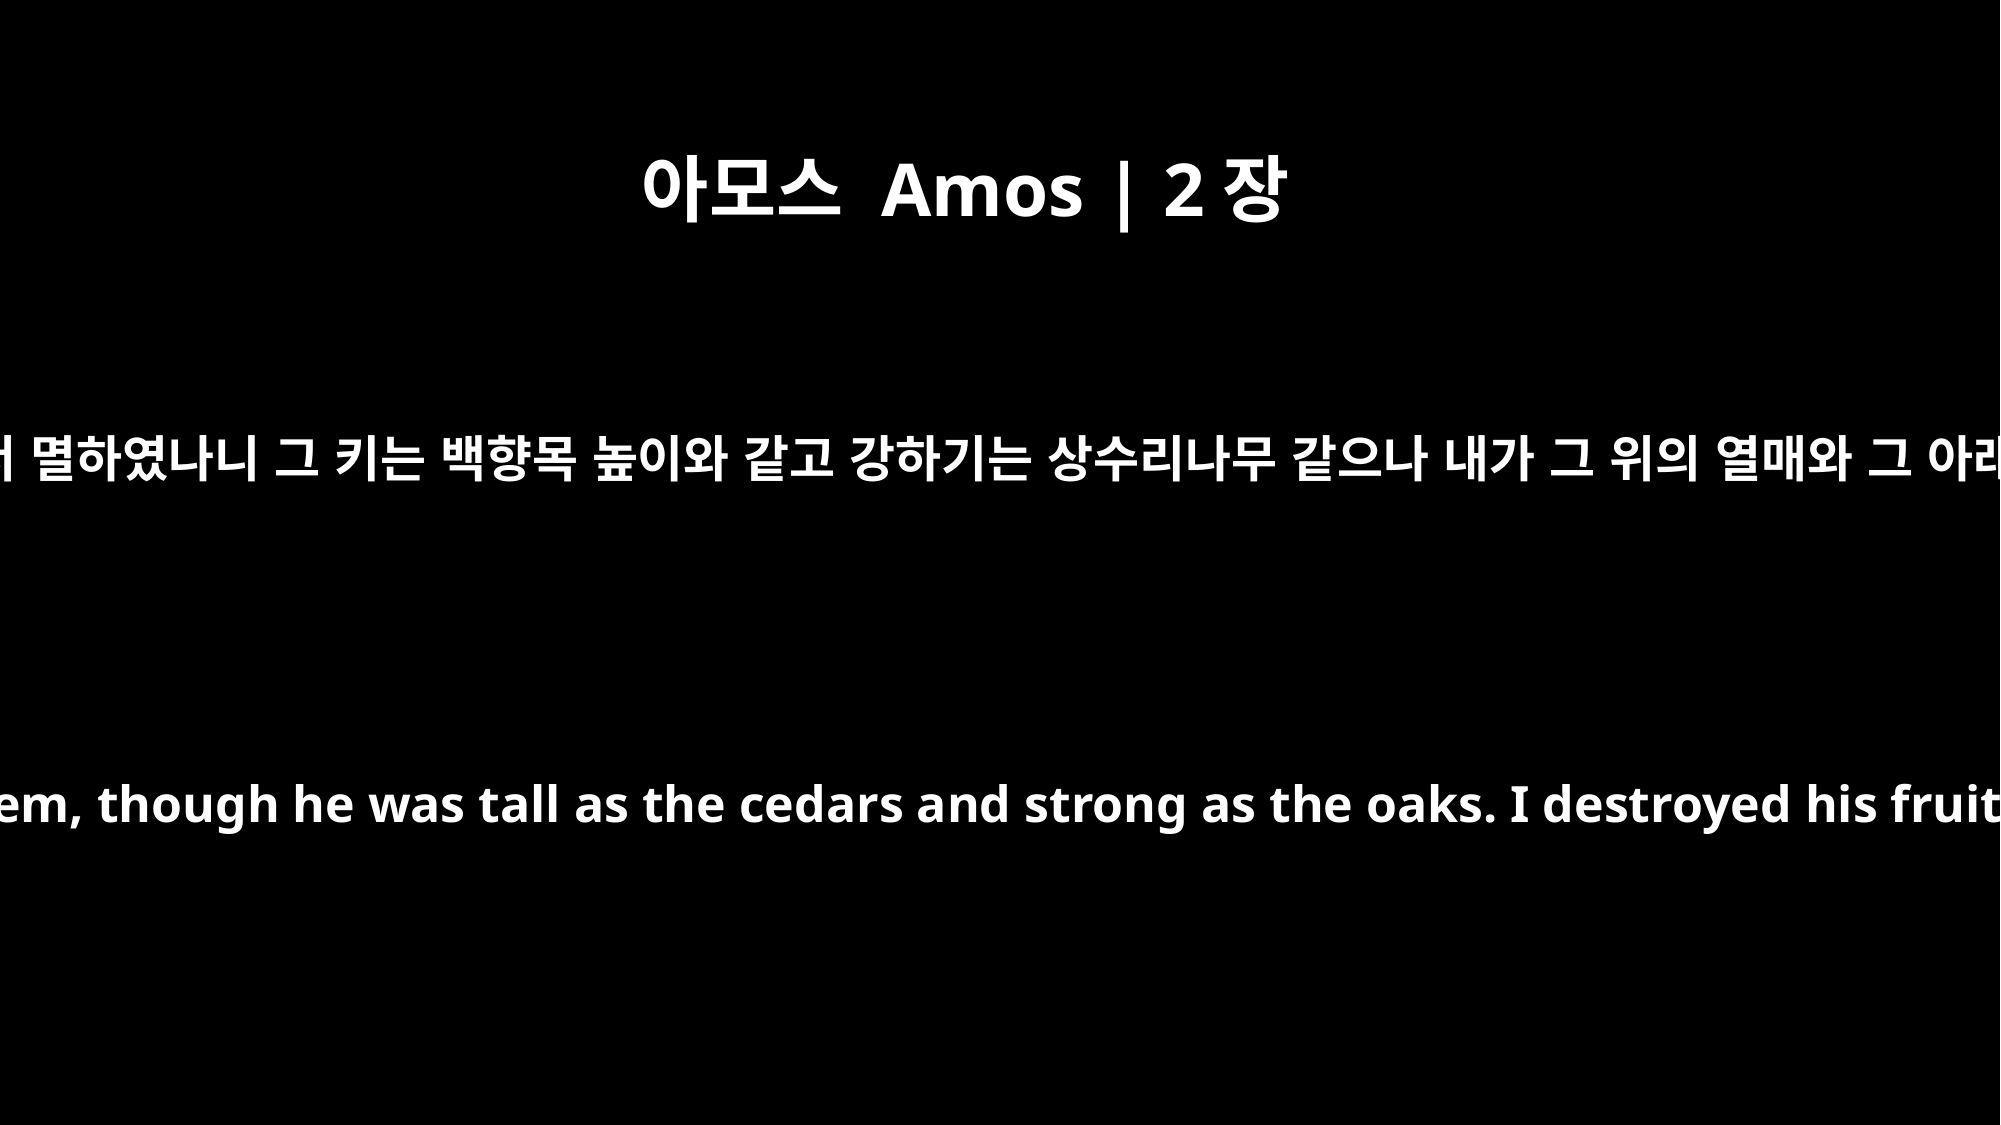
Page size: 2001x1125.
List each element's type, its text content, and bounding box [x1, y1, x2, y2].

text_box 아모스 Amos | 2장 [627, 136, 1305, 239]
text_box 9 내가 아모리 사람을 그들 앞에서 멸하였나니 그 키는 백향목 높이와 같고 강하기는 상수리나무 같으나 내가 그 위의 열매와 그 아래의 뿌리를 진멸하였느니라 [0, 359, 2000, 495]
text_box "I destroyed the Amorite before them, though he was tall as the cedars and strong as the oaks. I destroyed his fruit above and his roots below. [0, 764, 2000, 840]
